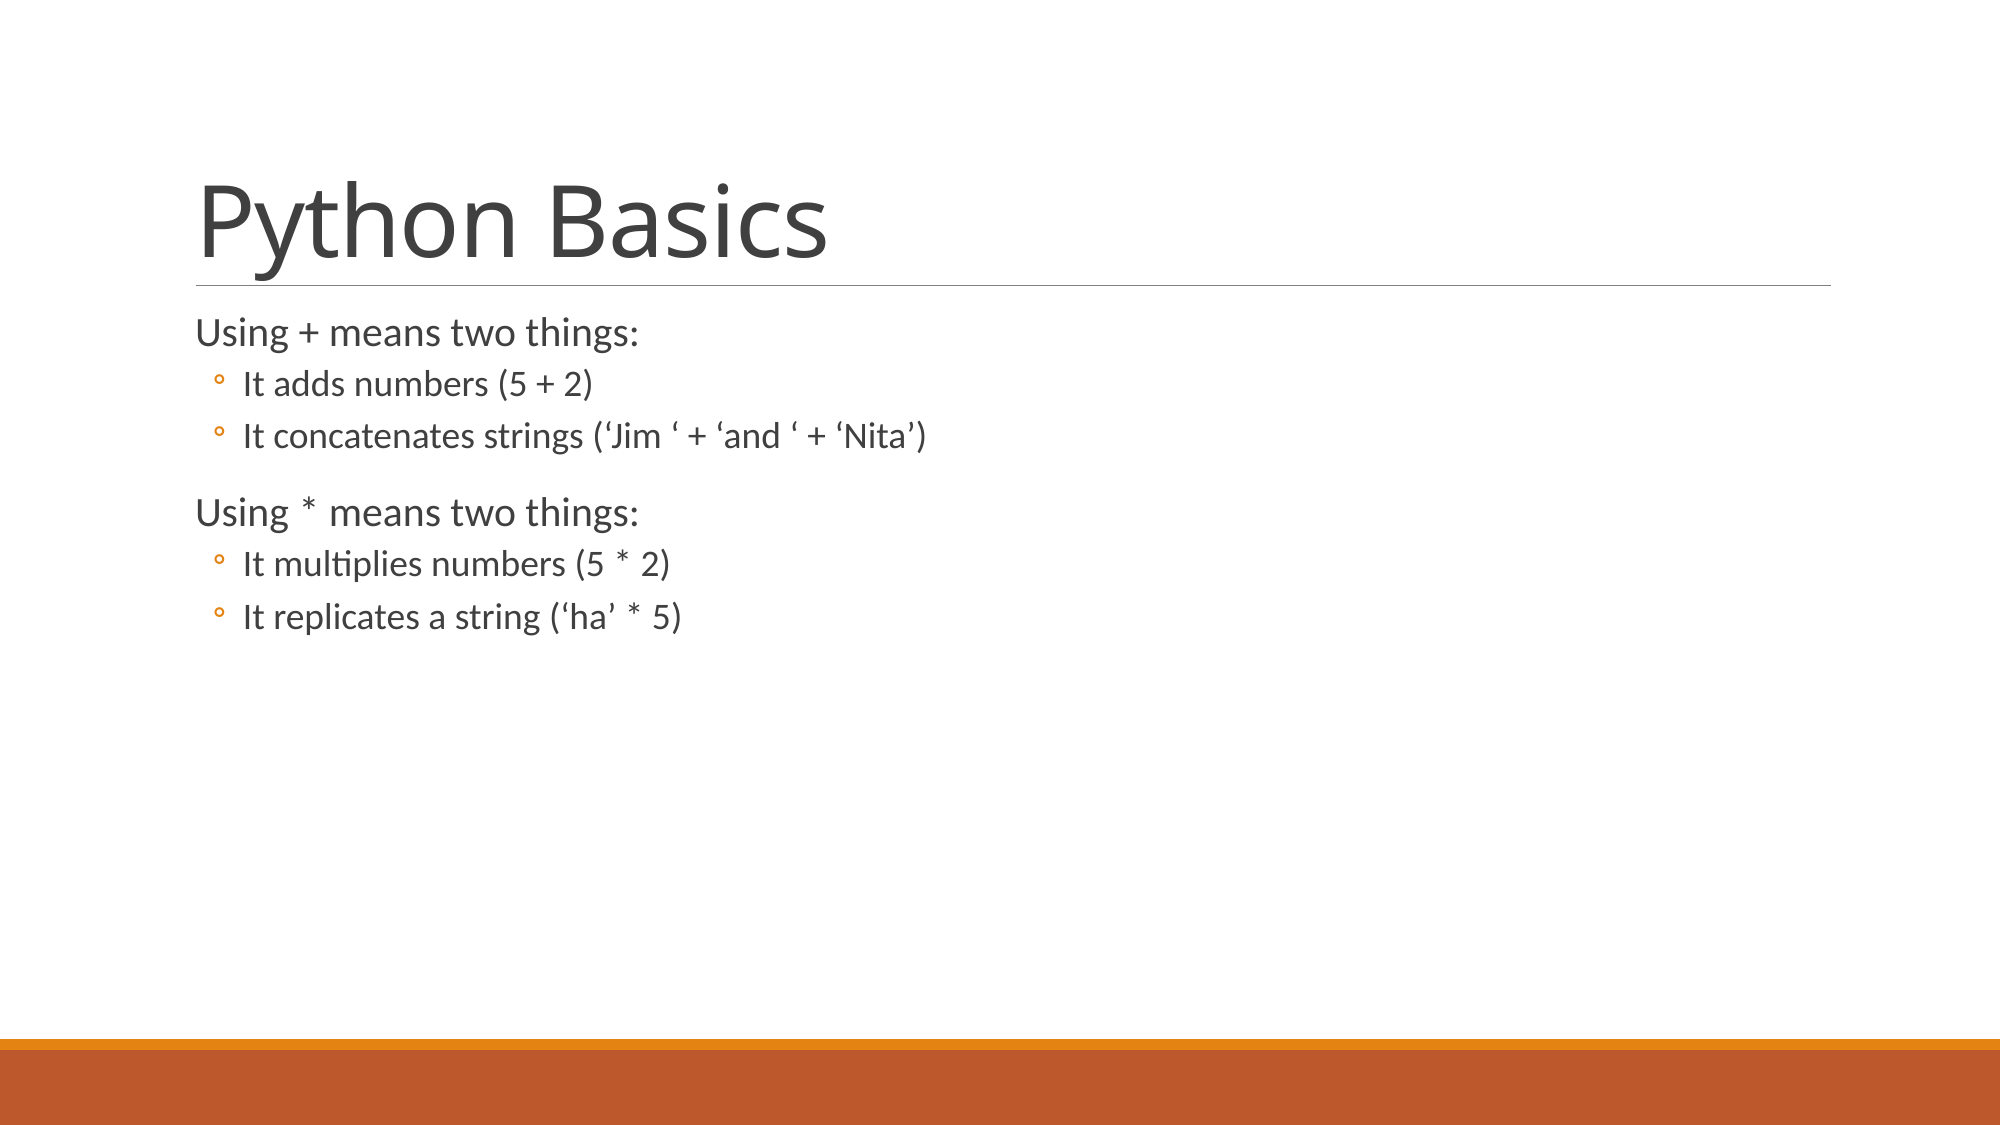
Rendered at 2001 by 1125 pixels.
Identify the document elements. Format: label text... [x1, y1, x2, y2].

list Using + means two things: It adds numbers (5 + 2) It concatenates strings (‘Jim ‘ + ‘and ‘ + ‘Nita’) Using * means two things: It multiplies numbers (5 * 2) It replicates a string (‘ha’ * 5) [180, 302, 1830, 963]
title Python Basics [180, 47, 1830, 285]
